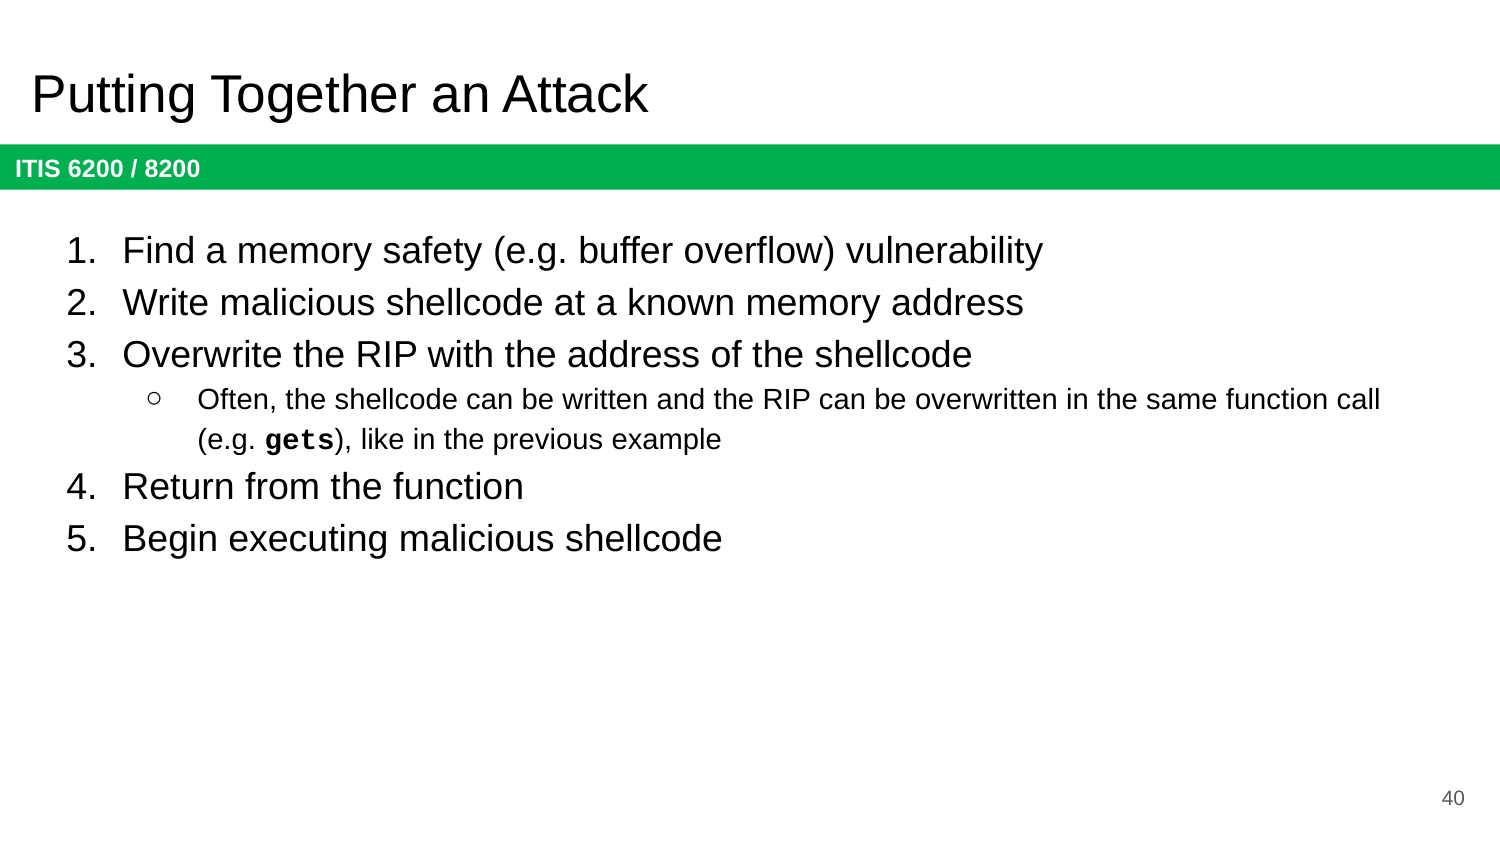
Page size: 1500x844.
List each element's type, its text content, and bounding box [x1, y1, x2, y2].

slide_number 40 [1389, 764, 1480, 830]
title Putting Together an Attack [16, 44, 1415, 139]
list Find a memory safety (e.g. buffer overflow) vulnerability Write malicious shellcode at a known memory address Overwrite the RIP with the address of the shellcode Often, the shellcode can be written and the RIP can be overwritten in the same function call (e.g. gets), like in the previous example Return from the function Begin executing malicious shellcode [32, 204, 1431, 823]
